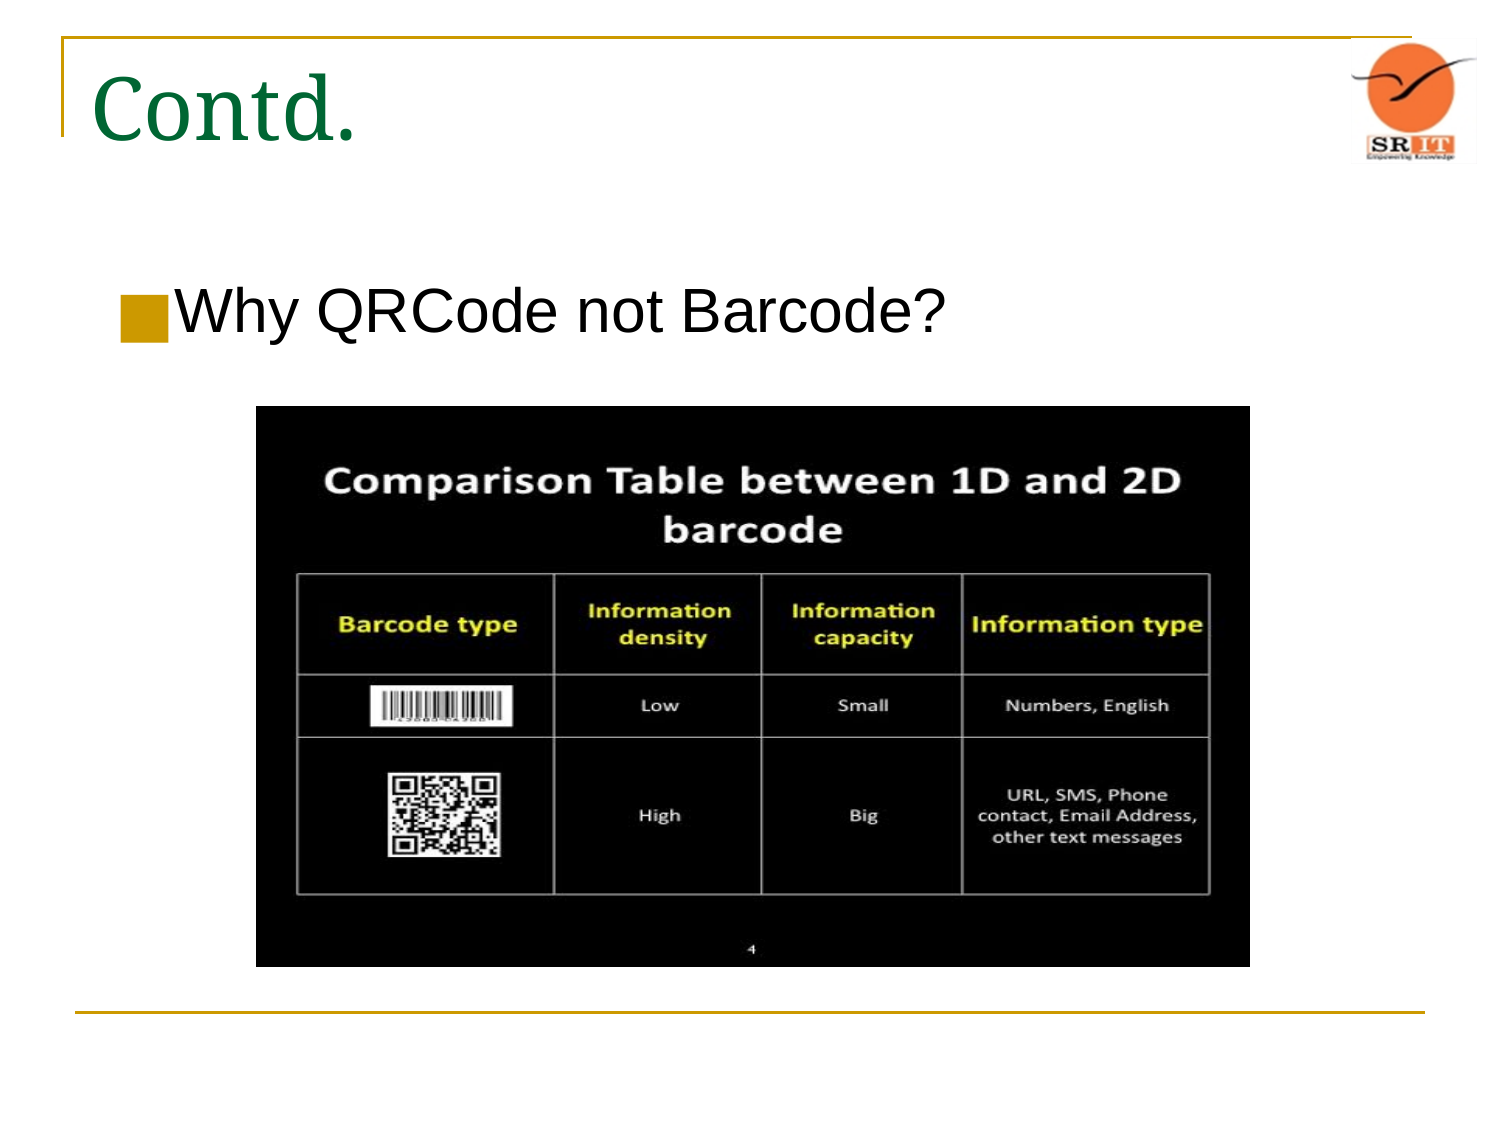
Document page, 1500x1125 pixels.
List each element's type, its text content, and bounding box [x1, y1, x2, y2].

picture [255, 405, 1251, 968]
list Why QRCode not Barcode? [75, 262, 1425, 1006]
picture [1350, 37, 1478, 165]
title Contd. [75, 45, 1425, 233]
